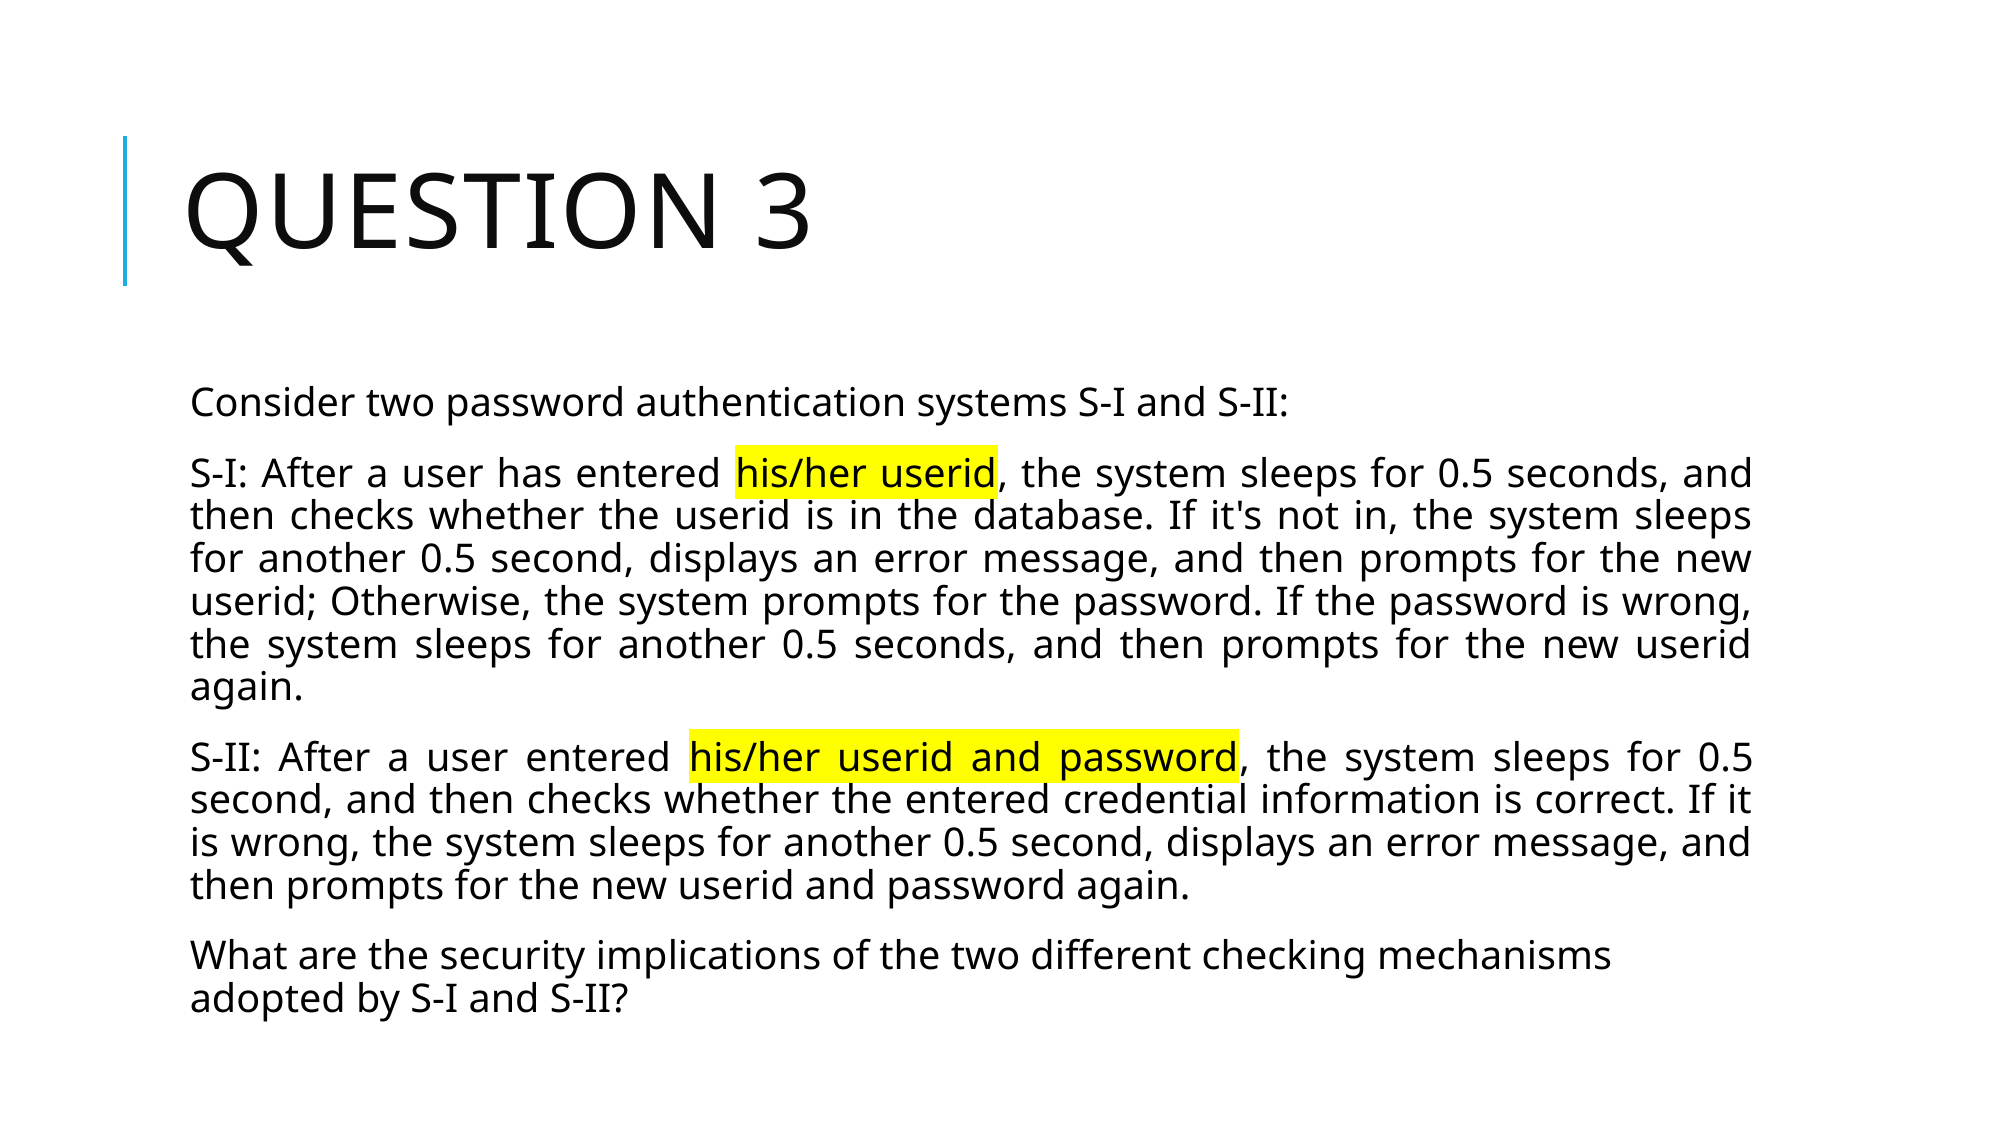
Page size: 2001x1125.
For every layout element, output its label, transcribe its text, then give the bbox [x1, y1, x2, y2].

list Consider two password authentication systems S-I and S-II: S-I: After a user has entered his/her userid, the system sleeps for 0.5 seconds, and then checks whether the userid is in the database. If it's not in, the system sleeps for another 0.5 second, displays an error message, and then prompts for the new userid; Otherwise, the system prompts for the password. If the password is wrong, the system sleeps for another 0.5 seconds, and then prompts for the new userid again. S-II: After a user entered his/her userid and password, the system sleeps for 0.5 second, and then checks whether the entered credential information is correct. If it is wrong, the system sleeps for another 0.5 second, displays an error message, and then prompts for the new userid and password again. What are the security implications of the two different checking mechanisms adopted by S-I and S-II? [168, 375, 1763, 1035]
title Question 3 [168, 96, 1763, 342]
